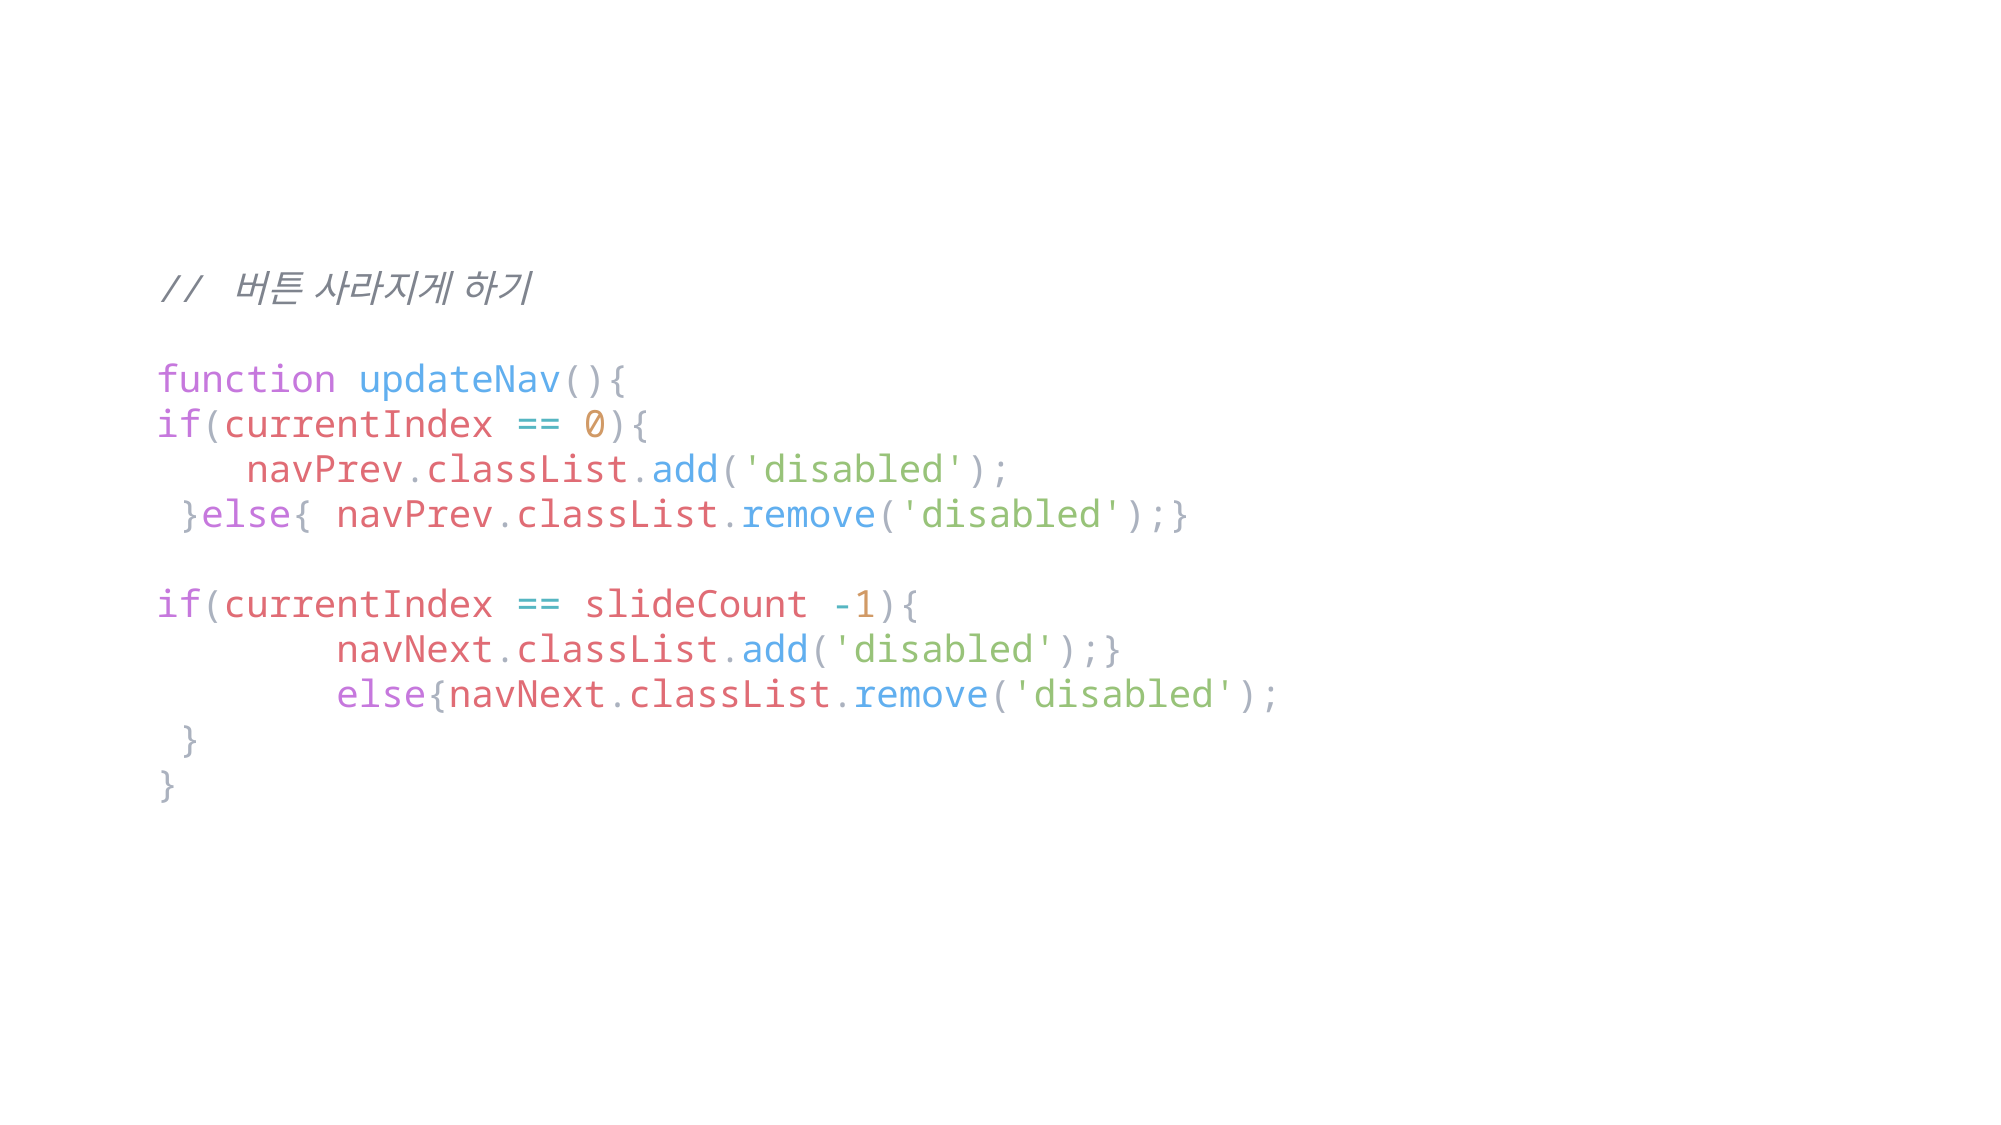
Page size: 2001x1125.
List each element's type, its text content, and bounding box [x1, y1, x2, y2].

text_box // 버튼 사라지게 하기 function updateNav(){ if(currentIndex == 0){ navPrev.classList.add('disabled'); }else{ navPrev.classList.remove('disabled');} if(currentIndex == slideCount -1){ navNext.classList.add('disabled');} else{navNext.classList.remove('disabled'); } } [141, 212, 1463, 813]
